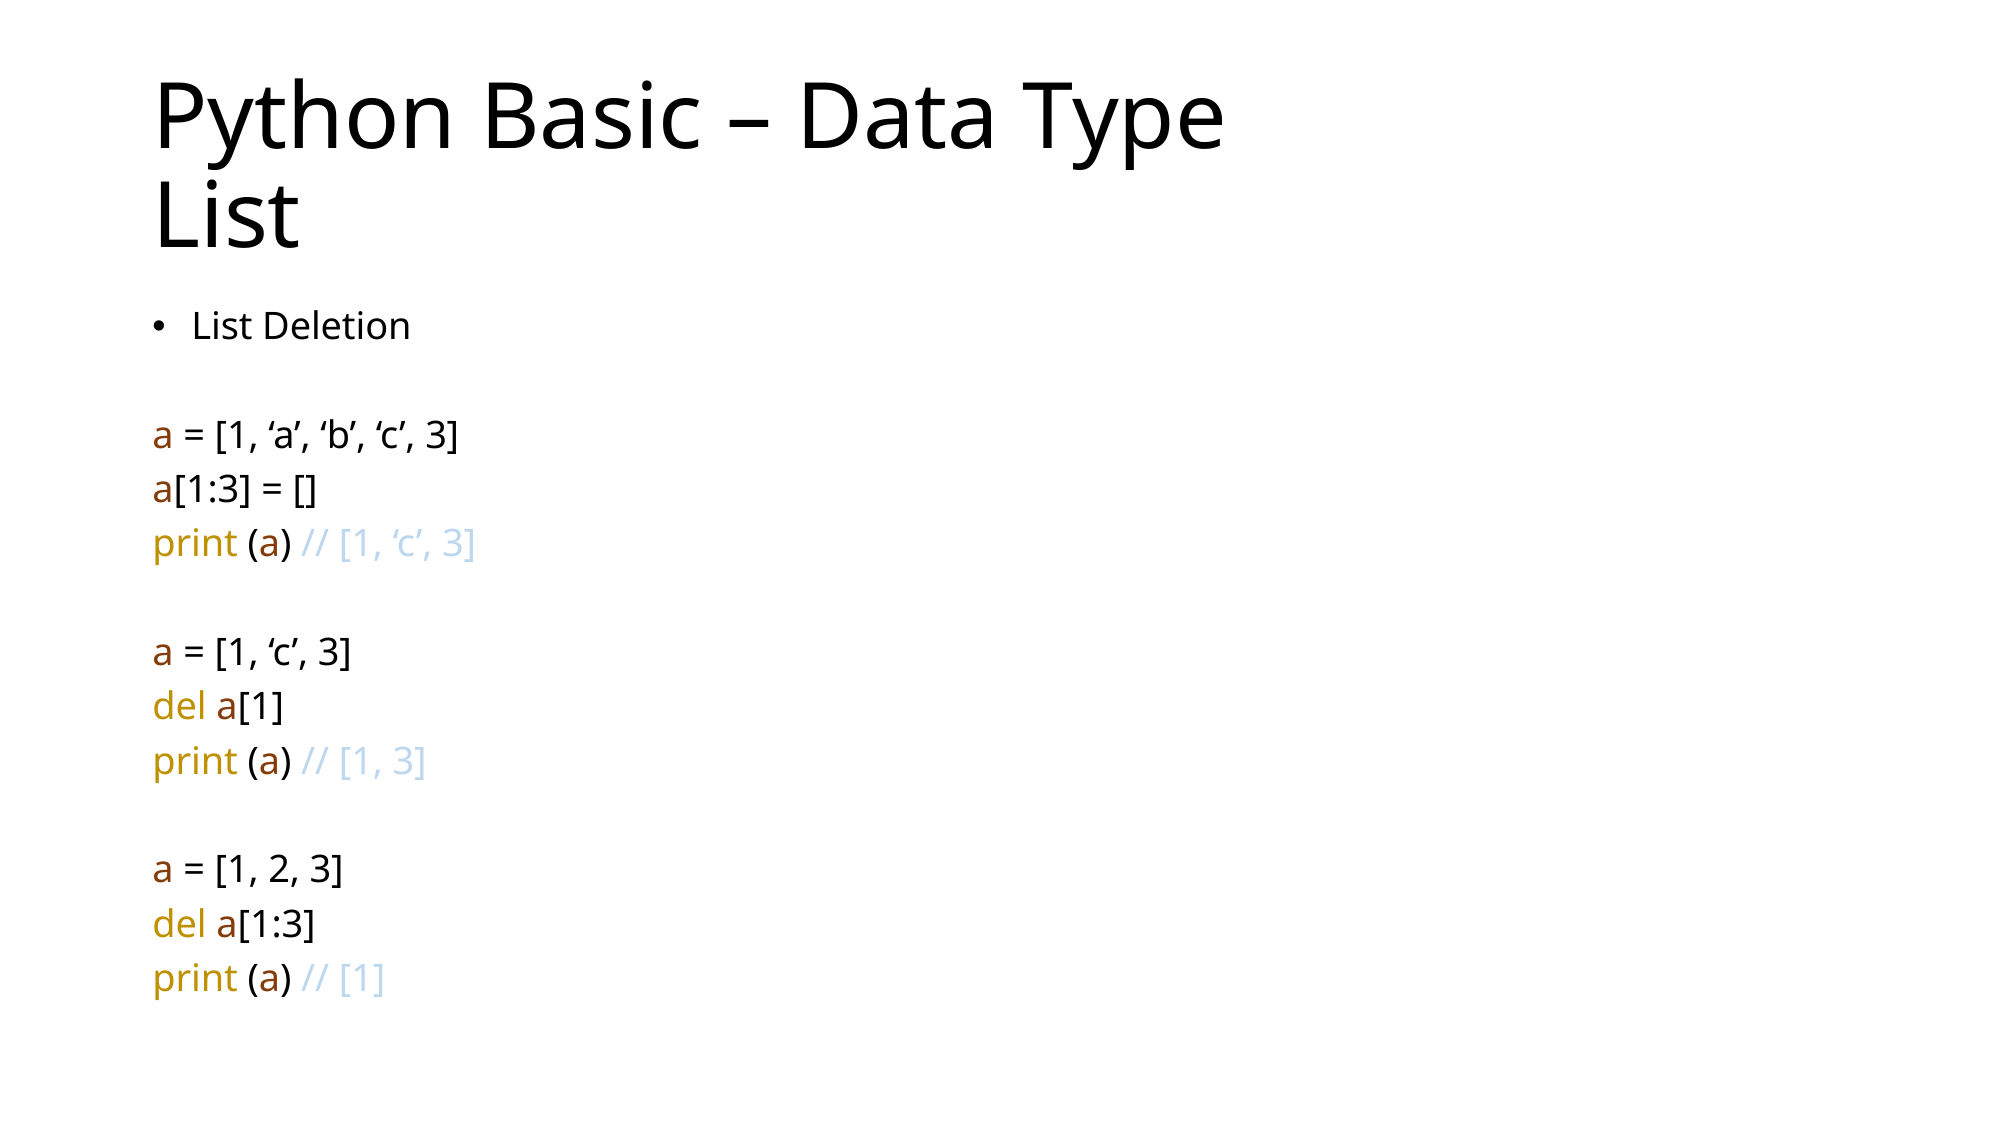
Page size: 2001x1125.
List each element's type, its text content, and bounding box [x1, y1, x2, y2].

title Python Basic – Data Type List [137, 59, 1863, 278]
list List Deletion a = [1, ‘a’, ‘b’, ‘c’, 3] a[1:3] = [] print (a) // [1, ‘c’, 3] a = [1, ‘c’, 3] del a[1] print (a) // [1, 3] a = [1, 2, 3] del a[1:3] print (a) // [1] [137, 299, 1863, 1014]
